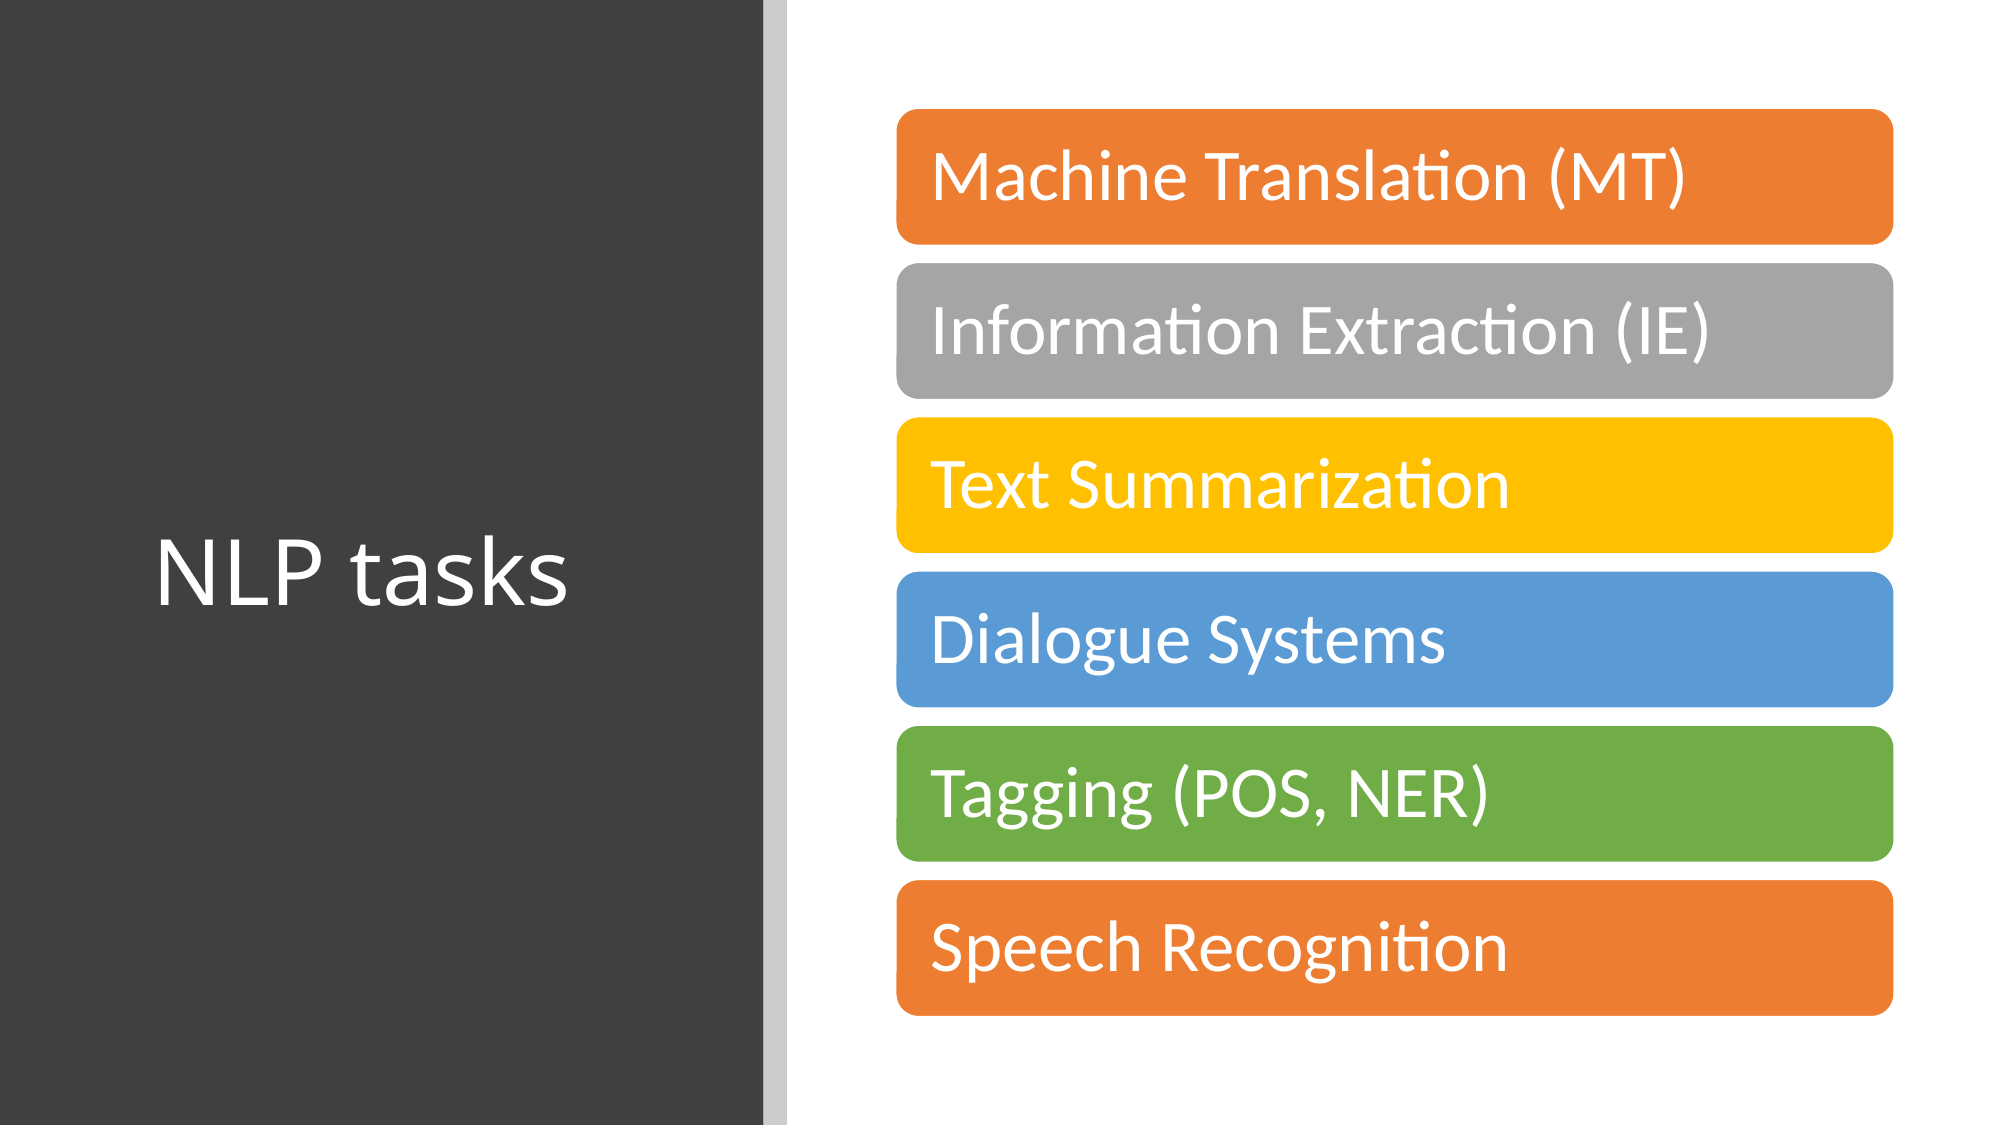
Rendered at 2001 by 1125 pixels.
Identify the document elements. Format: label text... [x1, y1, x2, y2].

text_box [762, 0, 788, 1125]
title NLP tasks [137, 133, 685, 1020]
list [895, 105, 1895, 1020]
text_box [0, 0, 762, 1125]
